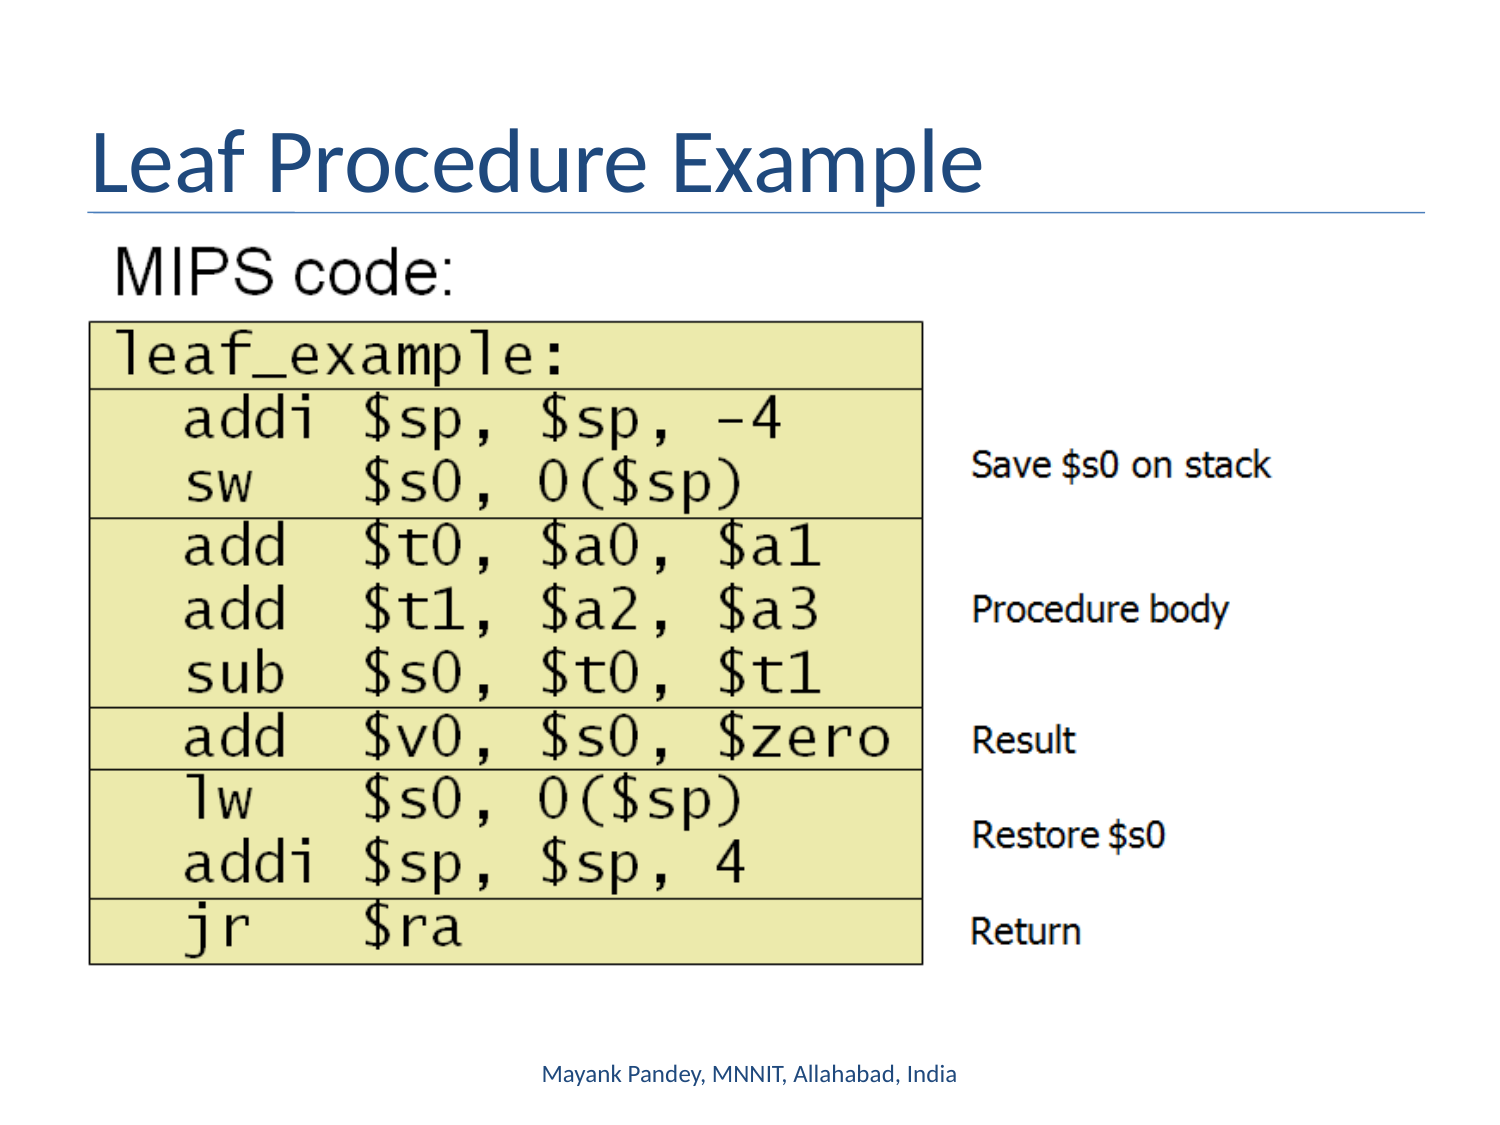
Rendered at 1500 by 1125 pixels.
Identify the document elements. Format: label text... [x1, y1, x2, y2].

footer Mayank Pandey, MNNIT, Allahabad, India [512, 1044, 988, 1103]
picture [87, 237, 1313, 1036]
title Leaf Procedure Example [74, 74, 1426, 238]
